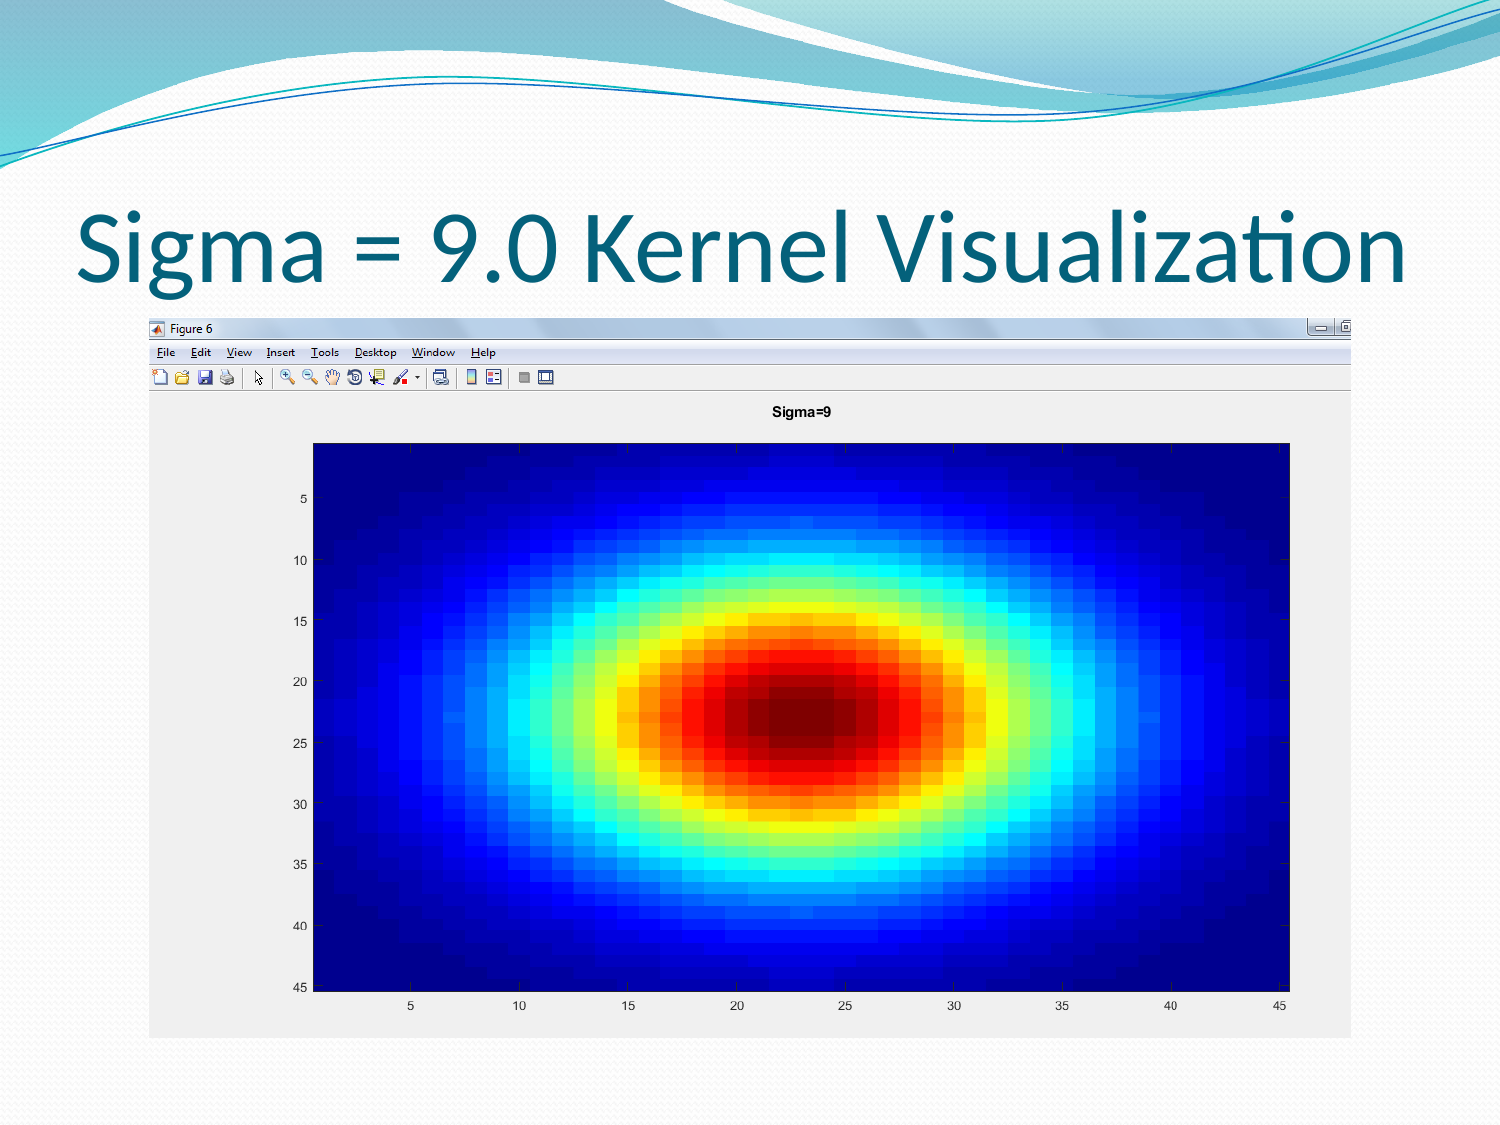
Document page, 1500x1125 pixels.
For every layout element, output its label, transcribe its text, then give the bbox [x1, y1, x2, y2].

title Sigma = 9.0 Kernel Visualization [75, 115, 1425, 303]
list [149, 317, 1351, 1038]
